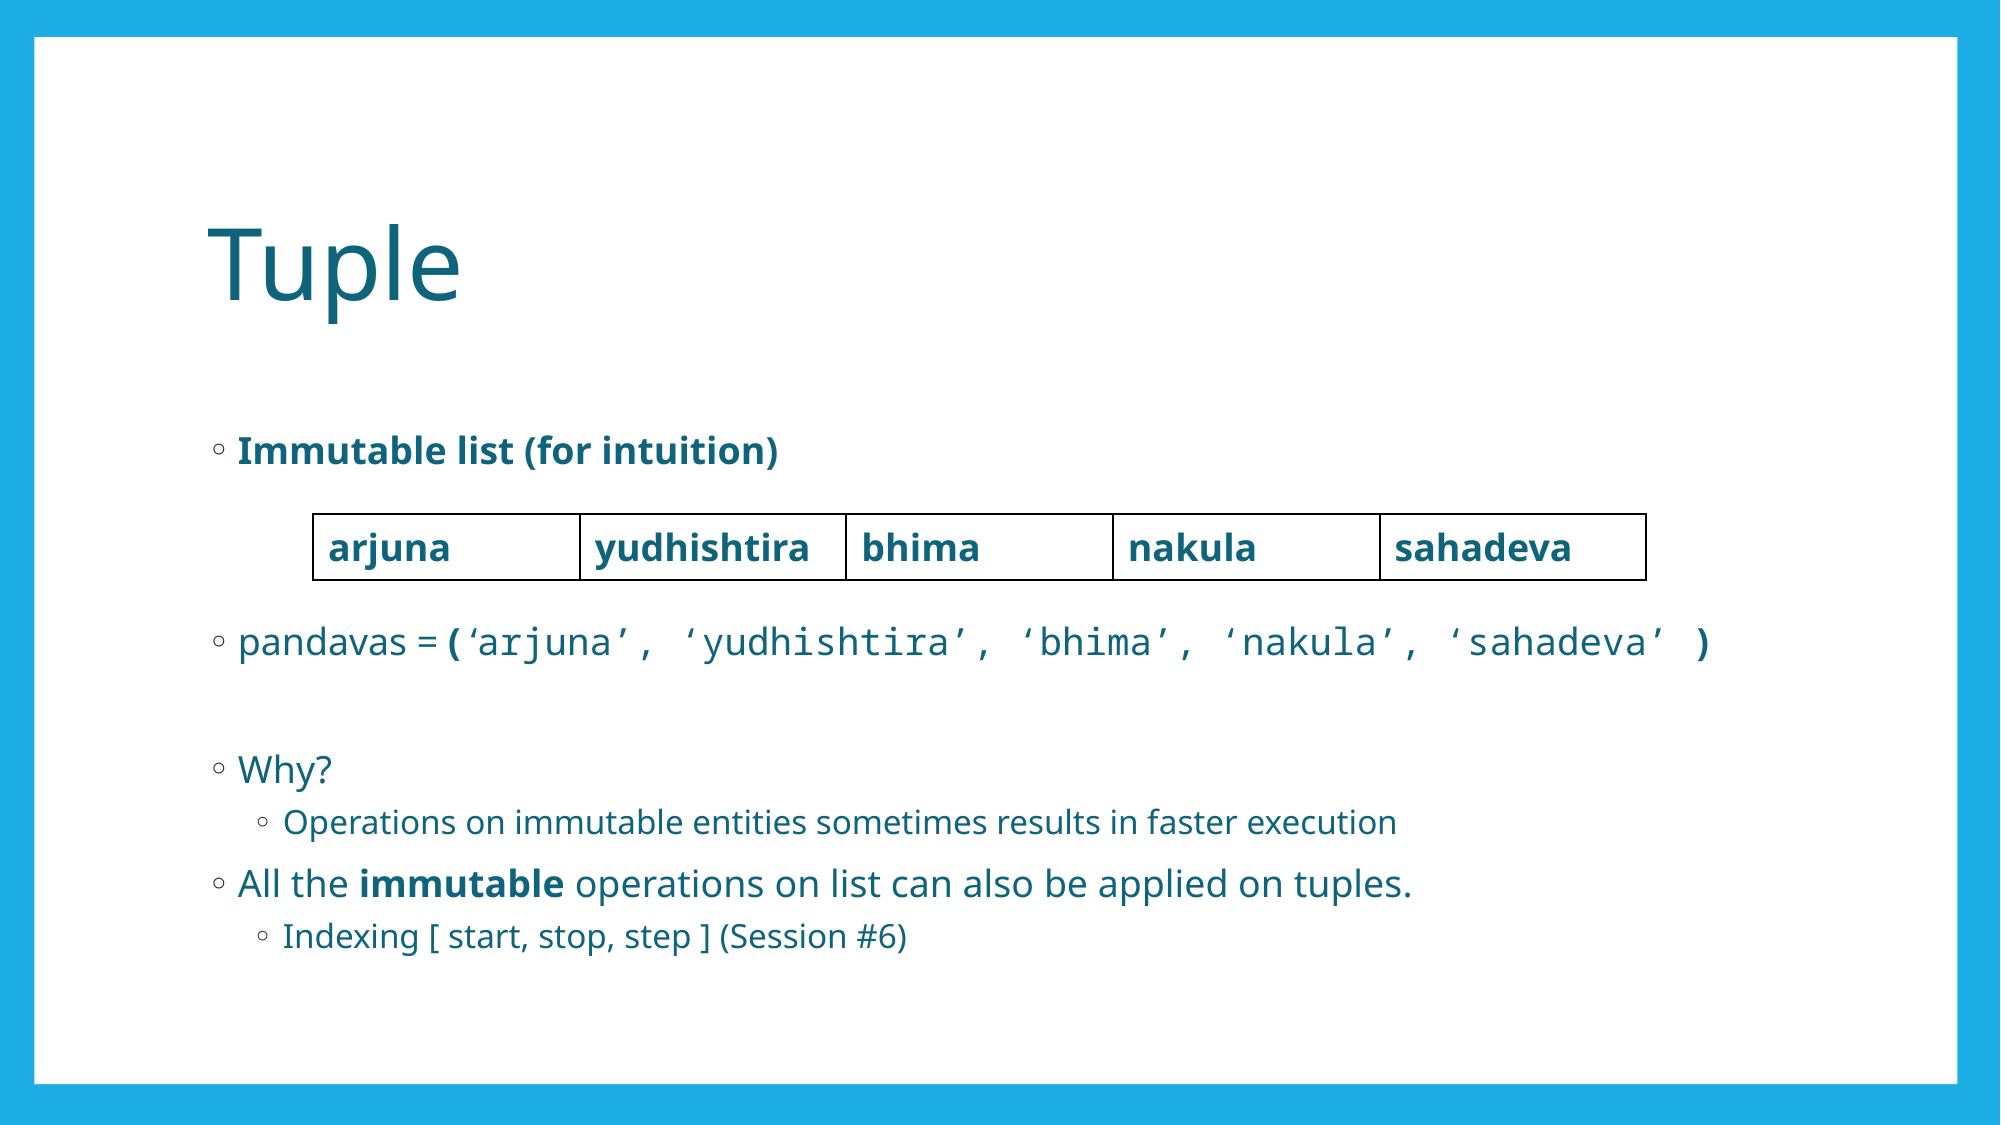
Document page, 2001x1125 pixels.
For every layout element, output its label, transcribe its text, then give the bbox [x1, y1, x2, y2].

title Tuple [192, 142, 1800, 394]
text_box [0, 0, 2000, 1125]
table_header yudhishtira [581, 515, 845, 579]
list Immutable list (for intuition) pandavas = ( ‘arjuna’, ‘yudhishtira’, ‘bhima’, ‘nakula’, ‘sahadeva’ ) Why? Operations on immutable entities sometimes results in faster execution All the immutable operations on list can also be applied on tuples. Indexing [ start, stop, step ] (Session #6) [192, 419, 1800, 979]
text_box [34, 37, 1958, 1085]
table_header bhima [847, 515, 1112, 579]
table_header sahadeva [1381, 515, 1645, 579]
table_header nakula [1114, 515, 1379, 579]
table_header arjuna [314, 515, 579, 579]
